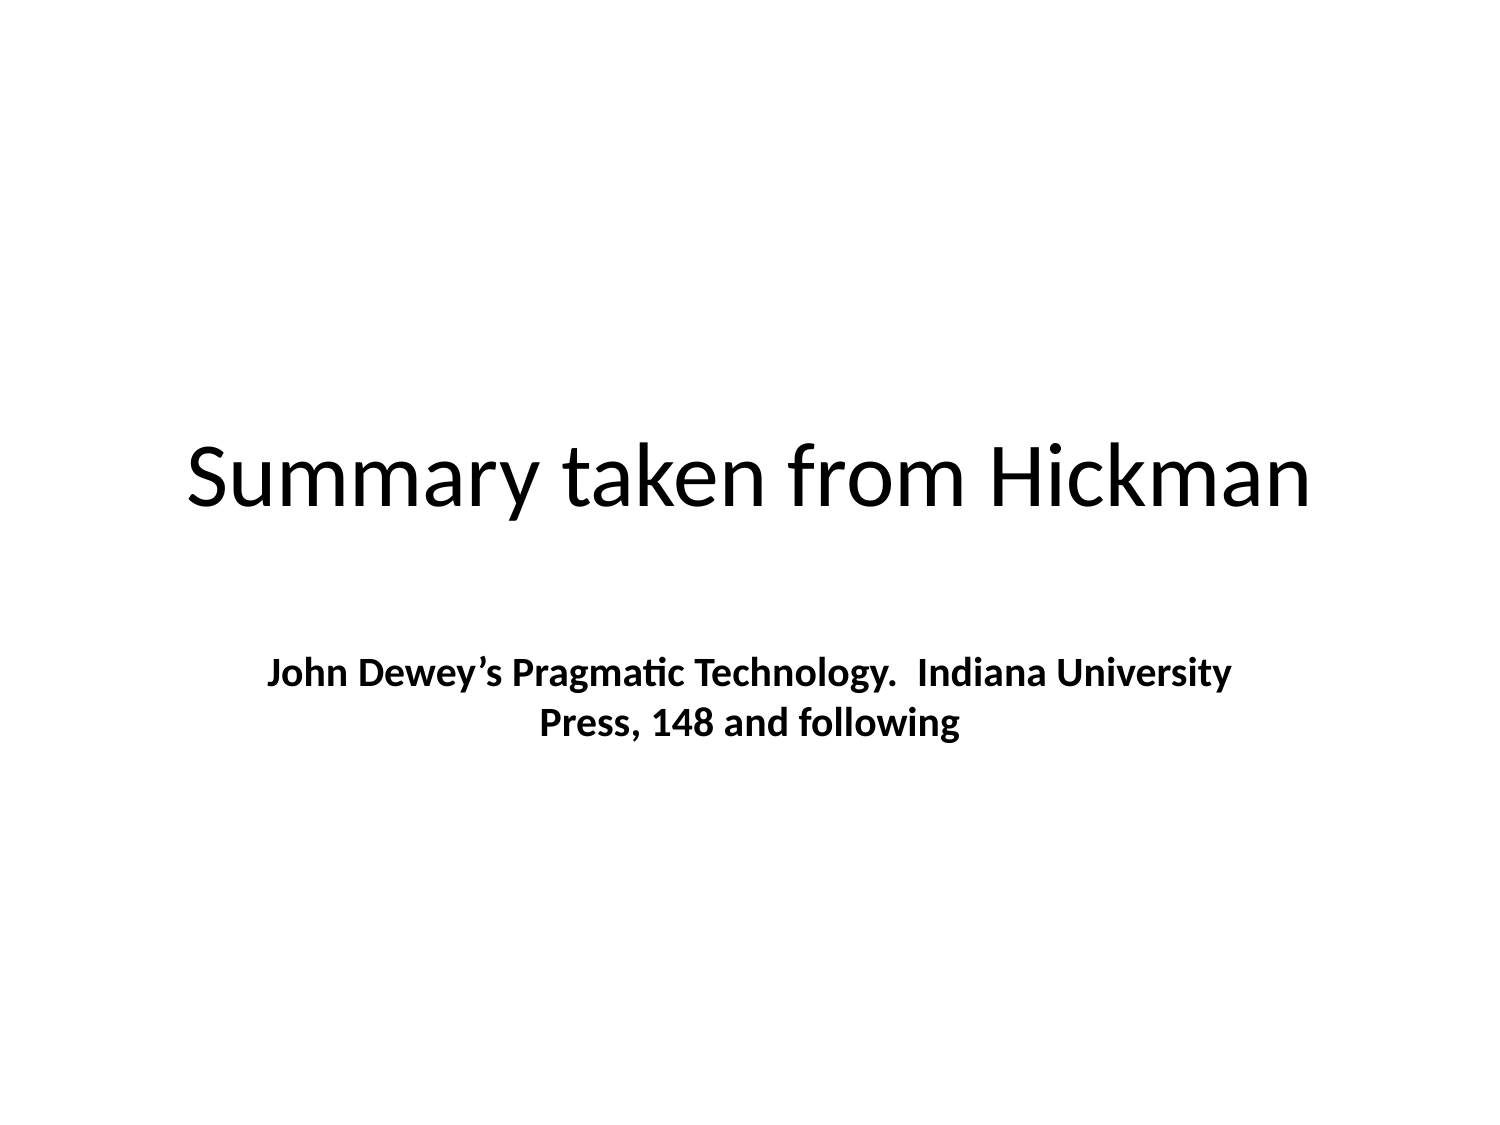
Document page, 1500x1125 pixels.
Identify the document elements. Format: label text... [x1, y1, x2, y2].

title Summary taken from Hickman [112, 349, 1388, 591]
subtitle John Dewey’s Pragmatic Technology. Indiana University Press, 148 and following [225, 637, 1275, 925]
